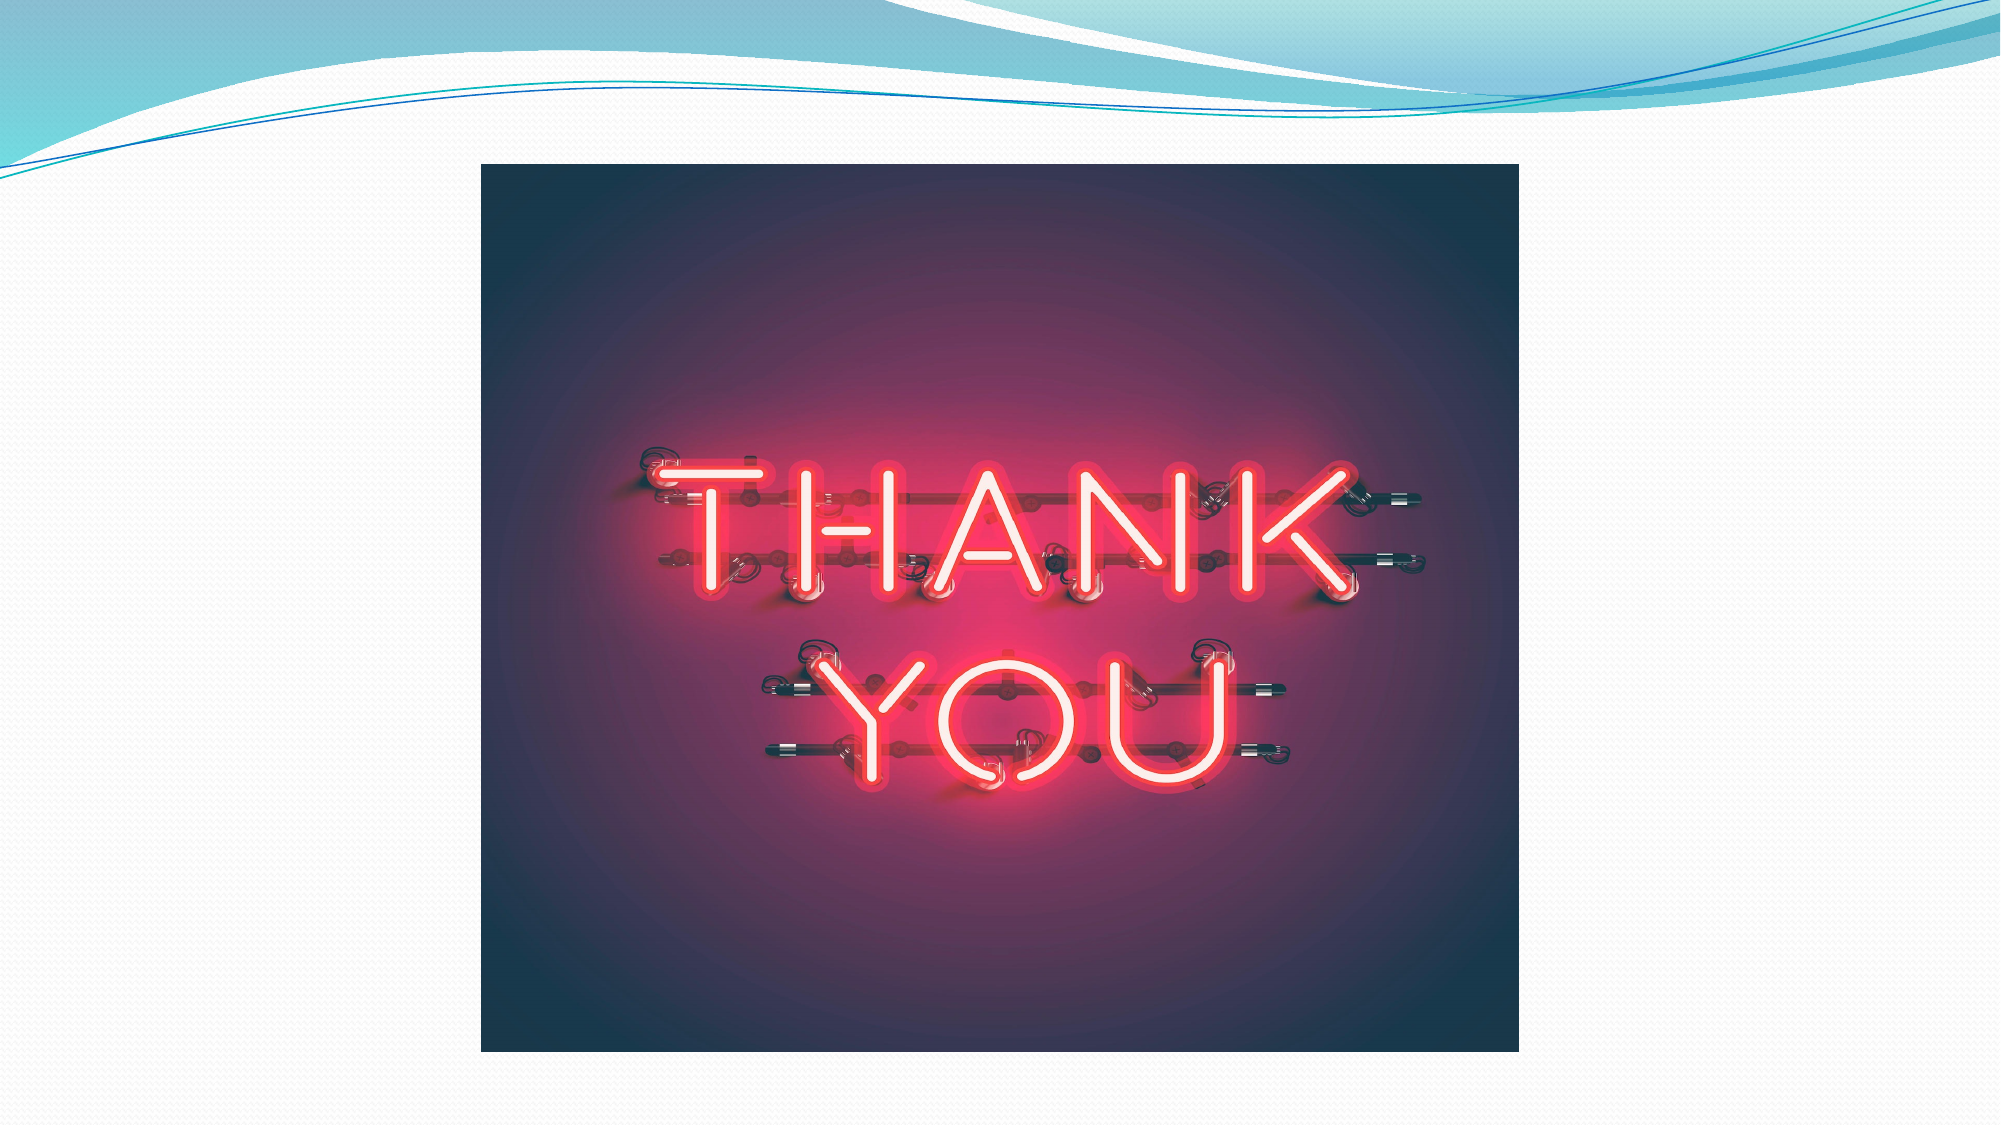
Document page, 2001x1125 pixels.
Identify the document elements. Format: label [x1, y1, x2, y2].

picture [481, 164, 1519, 1052]
